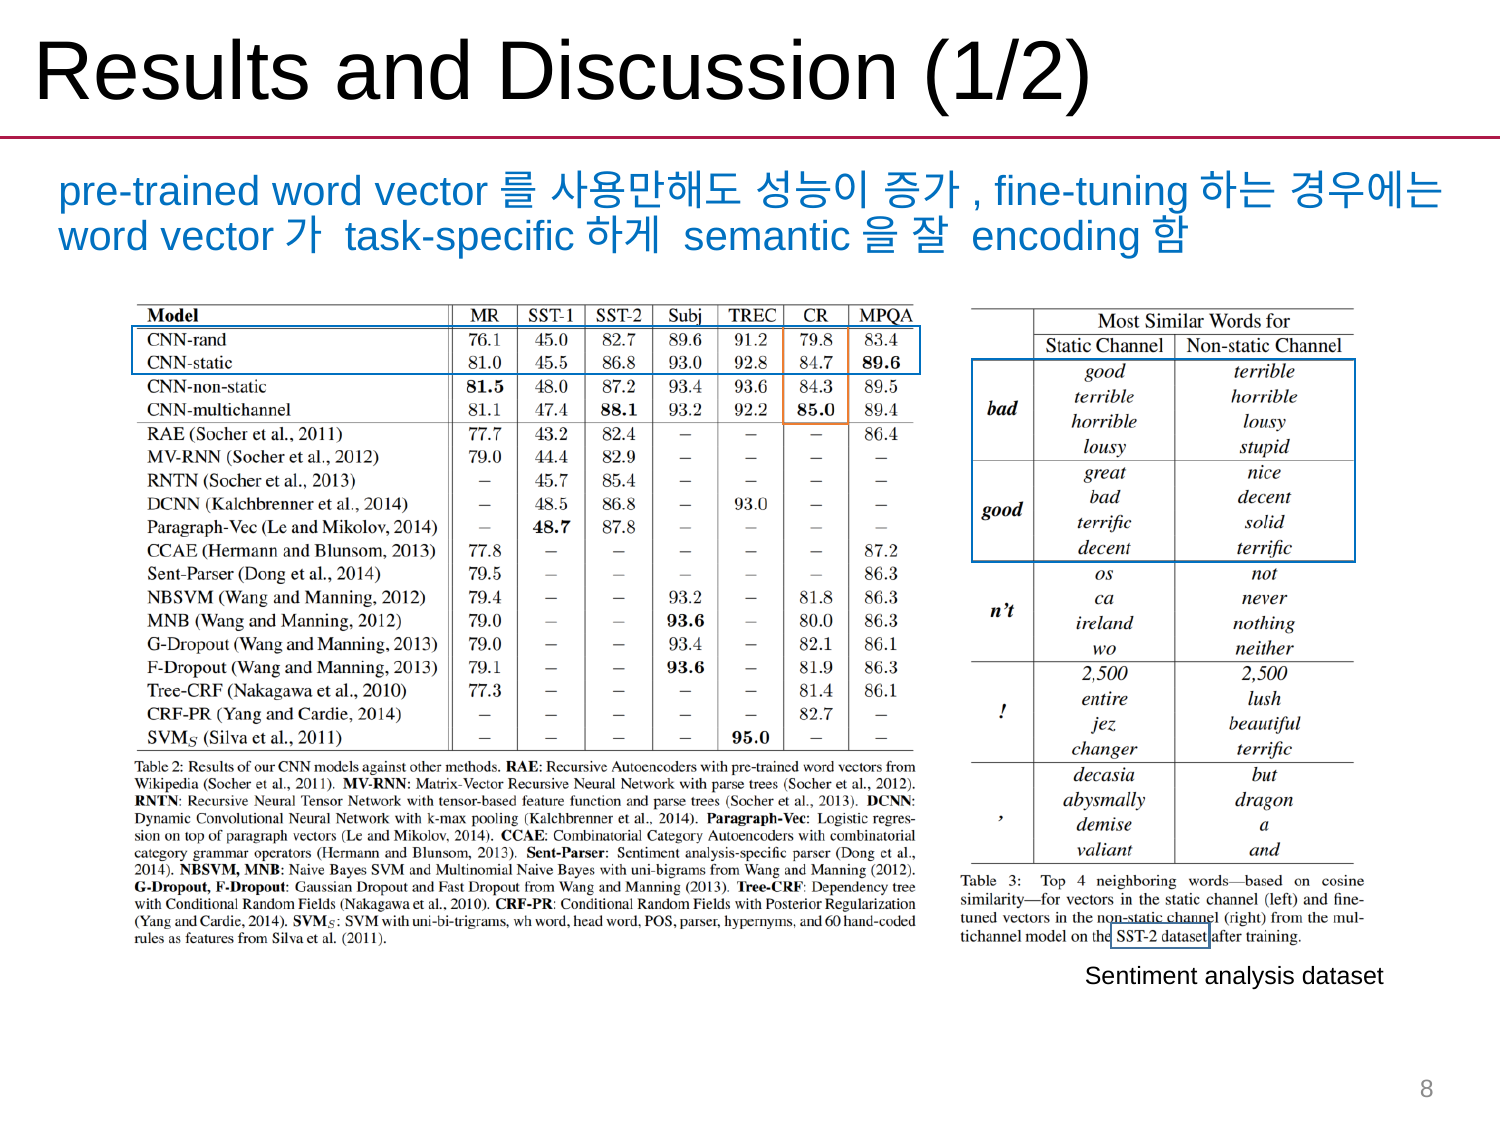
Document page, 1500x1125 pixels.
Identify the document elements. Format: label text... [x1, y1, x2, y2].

text_box Sentiment analysis dataset [1069, 951, 1408, 997]
title Results and Discussion (1/2) [18, 19, 1313, 126]
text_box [131, 298, 1369, 948]
text_box pre-trained word vector를 사용만해도 성능이 증가, fine-tuning하는 경우에는 word vector가 task-specific하게 semantic을 잘 encoding함 [43, 162, 1459, 1120]
